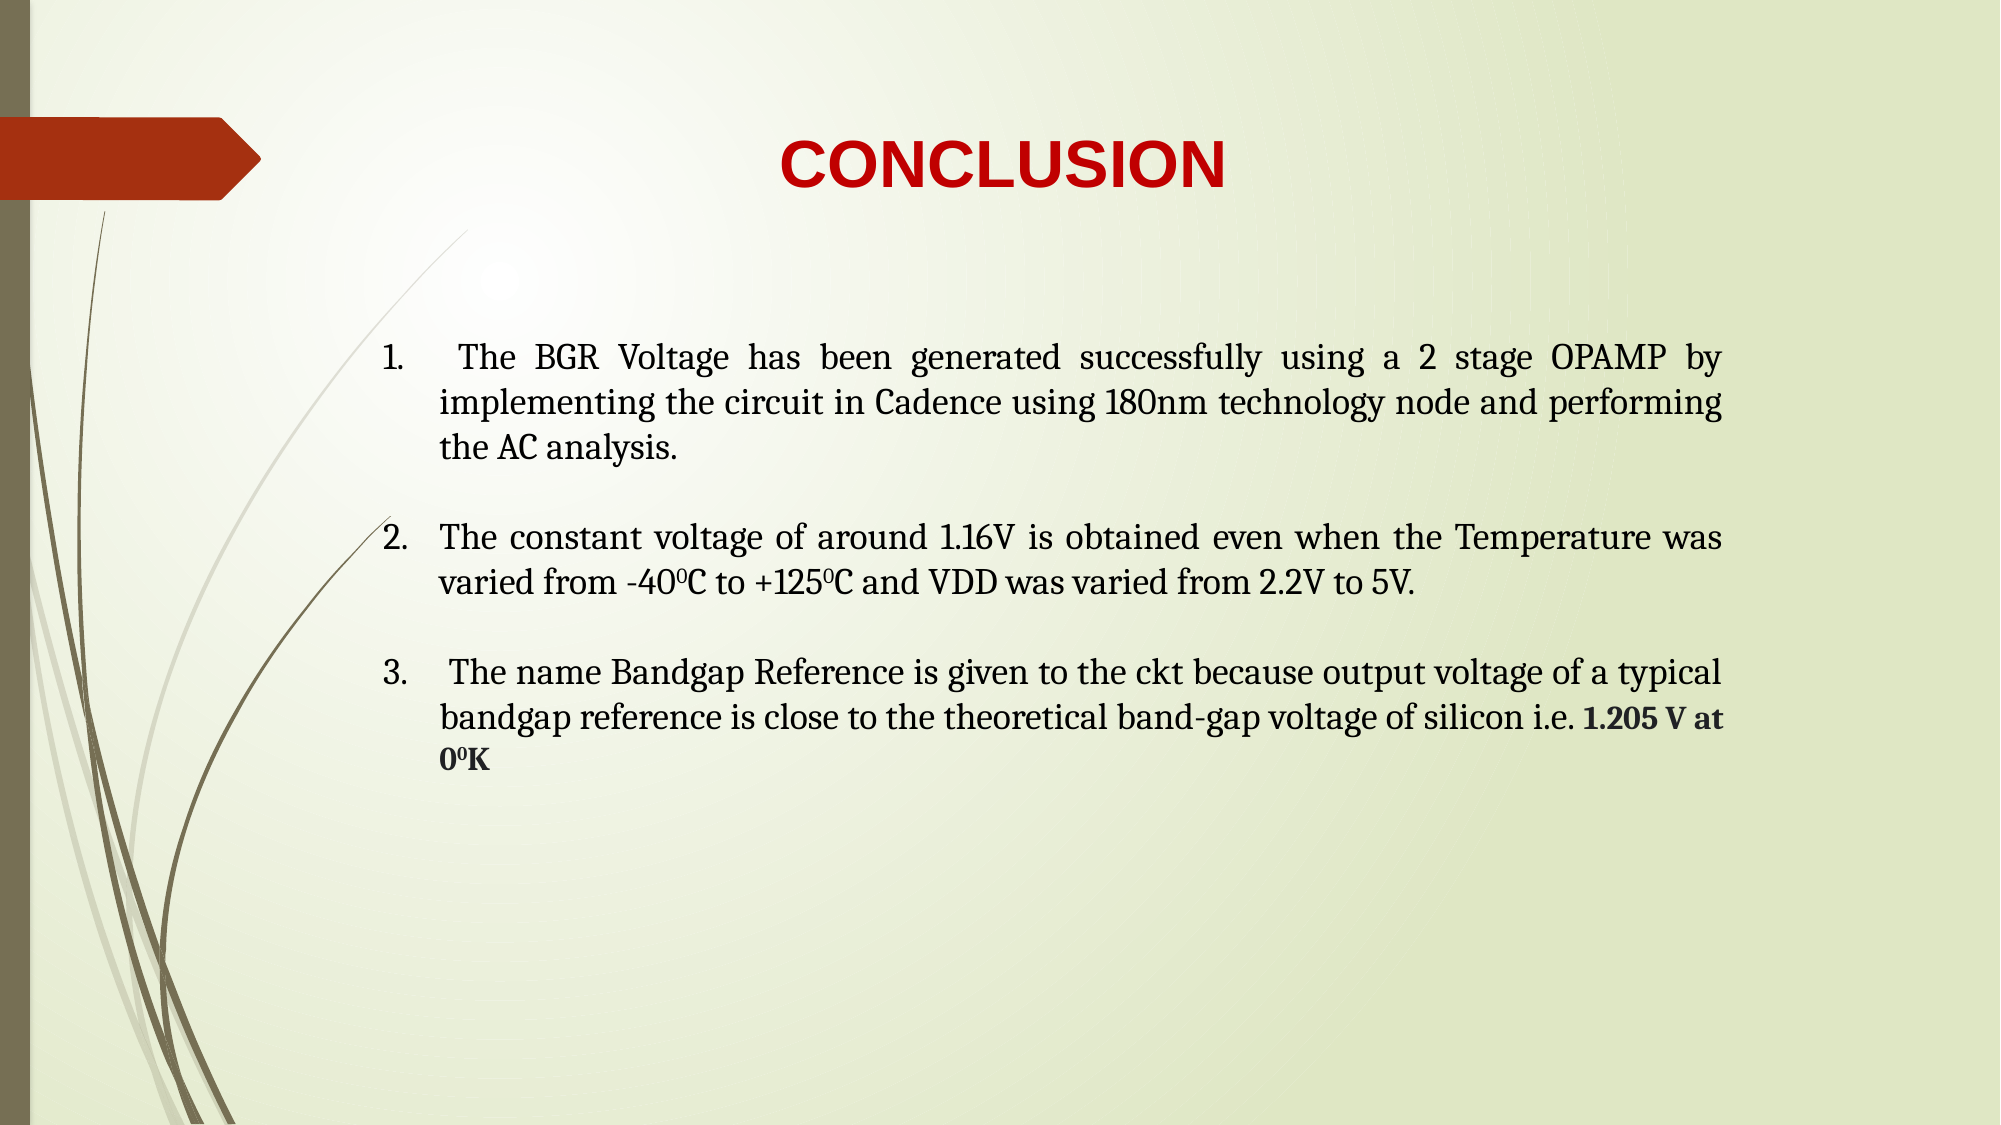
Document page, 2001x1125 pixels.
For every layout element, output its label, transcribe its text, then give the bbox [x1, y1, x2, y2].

text_box CONCLUSION [764, 113, 1318, 208]
text_box The BGR Voltage has been generated successfully using a 2 stage OPAMP by implementing the circuit in Cadence using 180nm technology node and performing the AC analysis. The constant voltage of around 1.16V is obtained even when the Temperature was varied from -400C to +1250C and VDD was varied from 2.2V to 5V. The name Bandgap Reference is given to the ckt because output voltage of a typical bandgap reference is close to the theoretical band-gap voltage of silicon i.e. 1.205 V at 00K [368, 325, 1739, 870]
